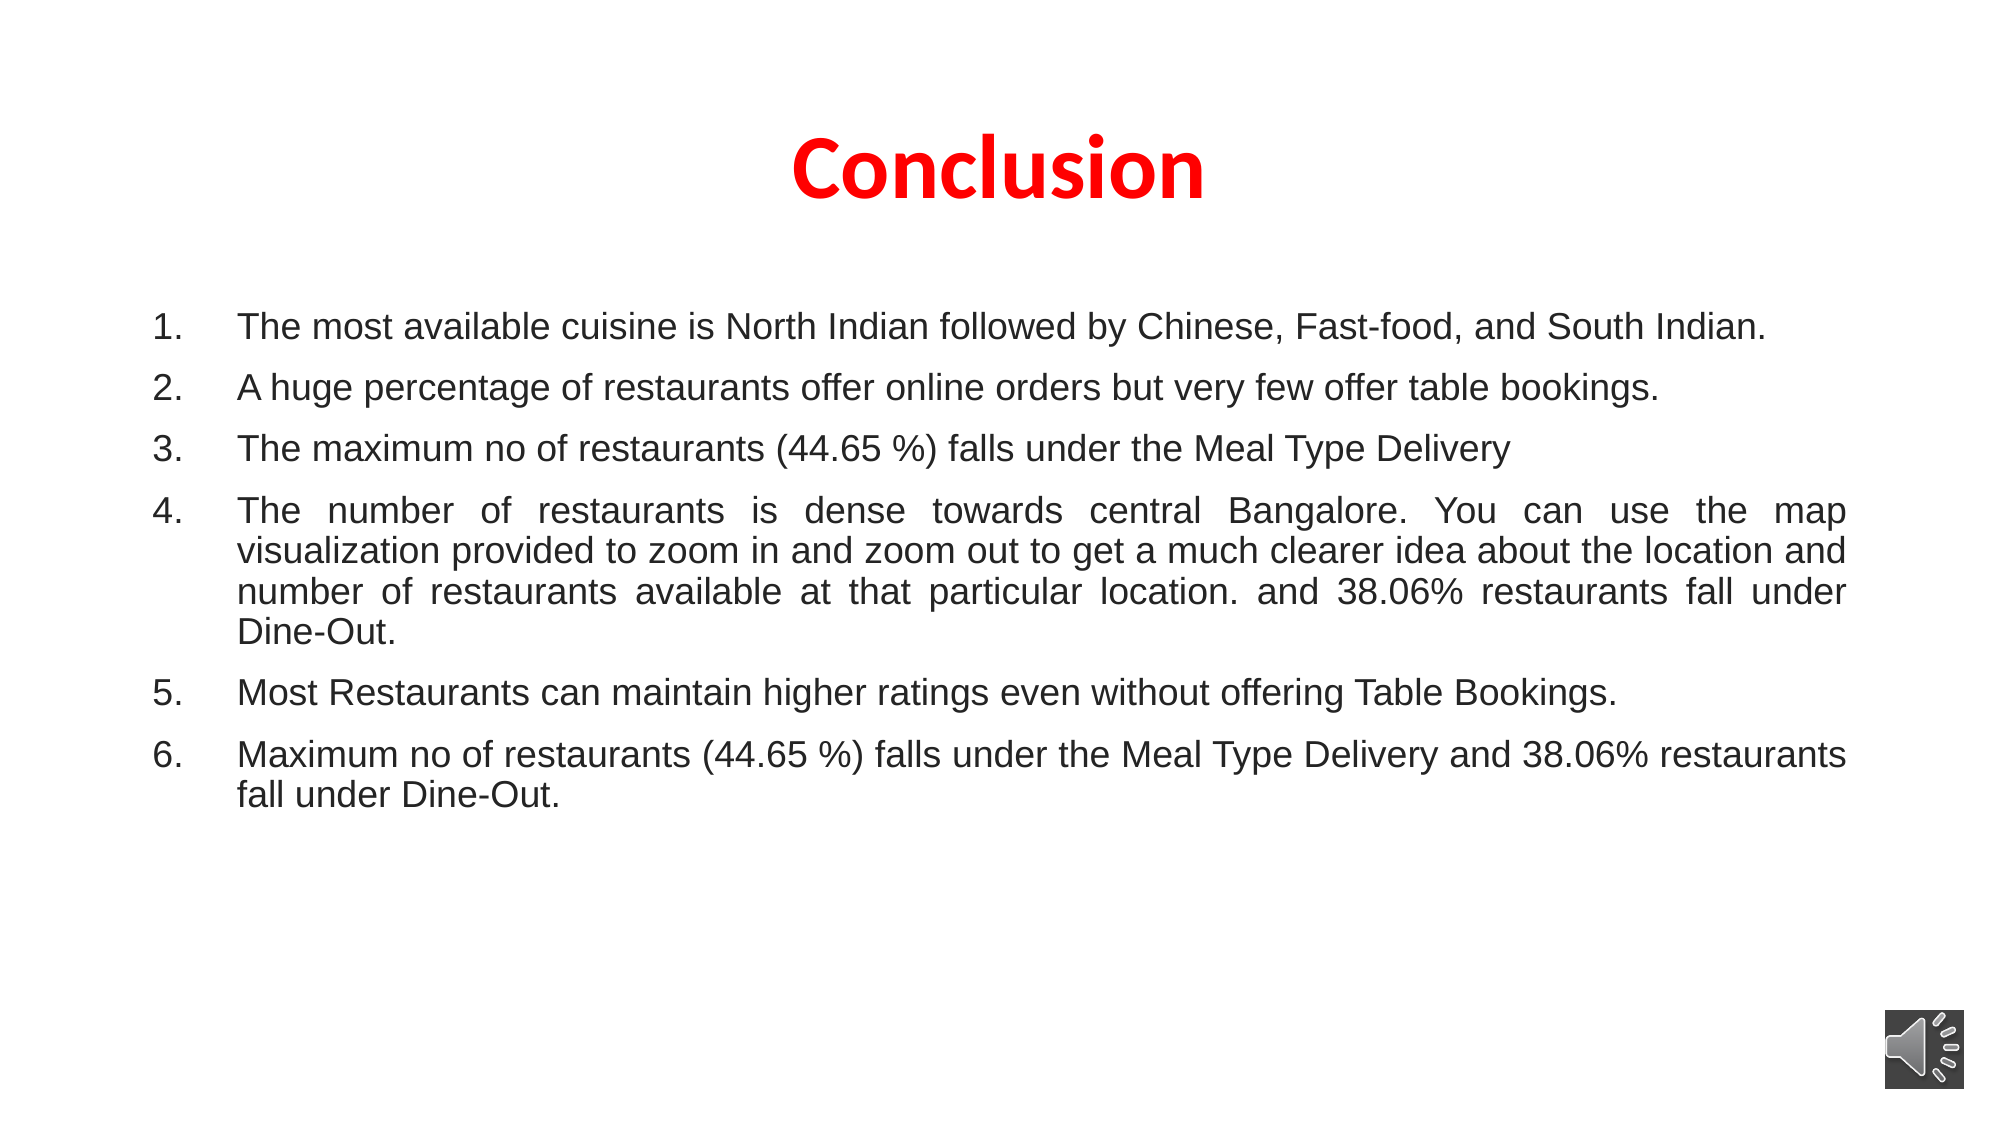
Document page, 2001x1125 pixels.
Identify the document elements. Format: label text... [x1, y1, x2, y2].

title Conclusion [137, 59, 1863, 278]
picture [1884, 1009, 1965, 1090]
list The most available cuisine is North Indian followed by Chinese, Fast-food, and South Indian. A huge percentage of restaurants offer online orders but very few offer table bookings. The maximum no of restaurants (44.65 %) falls under the Meal Type Delivery The number of restaurants is dense towards central Bangalore. You can use the map visualization provided to zoom in and zoom out to get a much clearer idea about the location and number of restaurants available at that particular location. and 38.06% restaurants fall under Dine-Out. Most Restaurants can maintain higher ratings even without offering Table Bookings. Maximum no of restaurants (44.65 %) falls under the Meal Type Delivery and 38.06% restaurants fall under Dine-Out. [137, 299, 1863, 1014]
